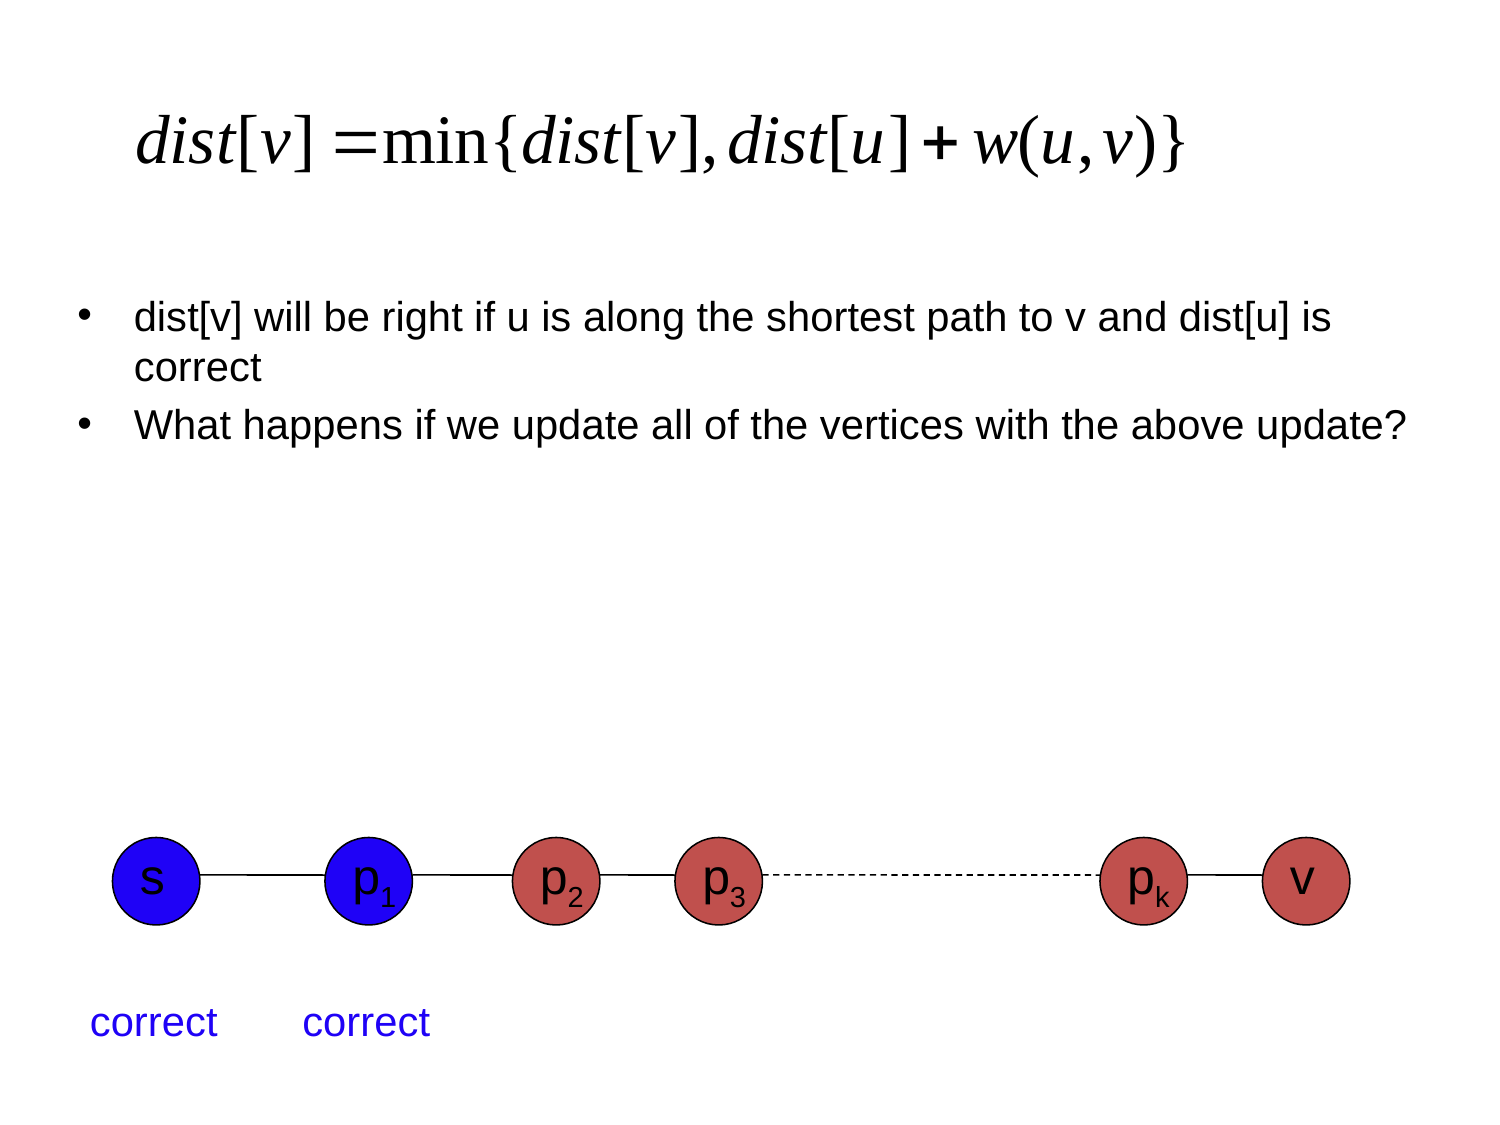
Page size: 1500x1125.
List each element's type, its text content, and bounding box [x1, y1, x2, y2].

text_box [112, 837, 201, 926]
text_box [1262, 837, 1351, 926]
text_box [674, 837, 776, 926]
text_box correct [75, 987, 263, 1053]
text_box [512, 837, 613, 926]
list dist[v] will be right if u is along the shortest path to v and dist[u] is correct What happens if we update all of the vertices with the above update? [62, 281, 1426, 688]
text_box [1099, 837, 1201, 926]
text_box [124, 99, 1201, 193]
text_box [324, 837, 426, 926]
text_box correct [287, 987, 475, 1053]
